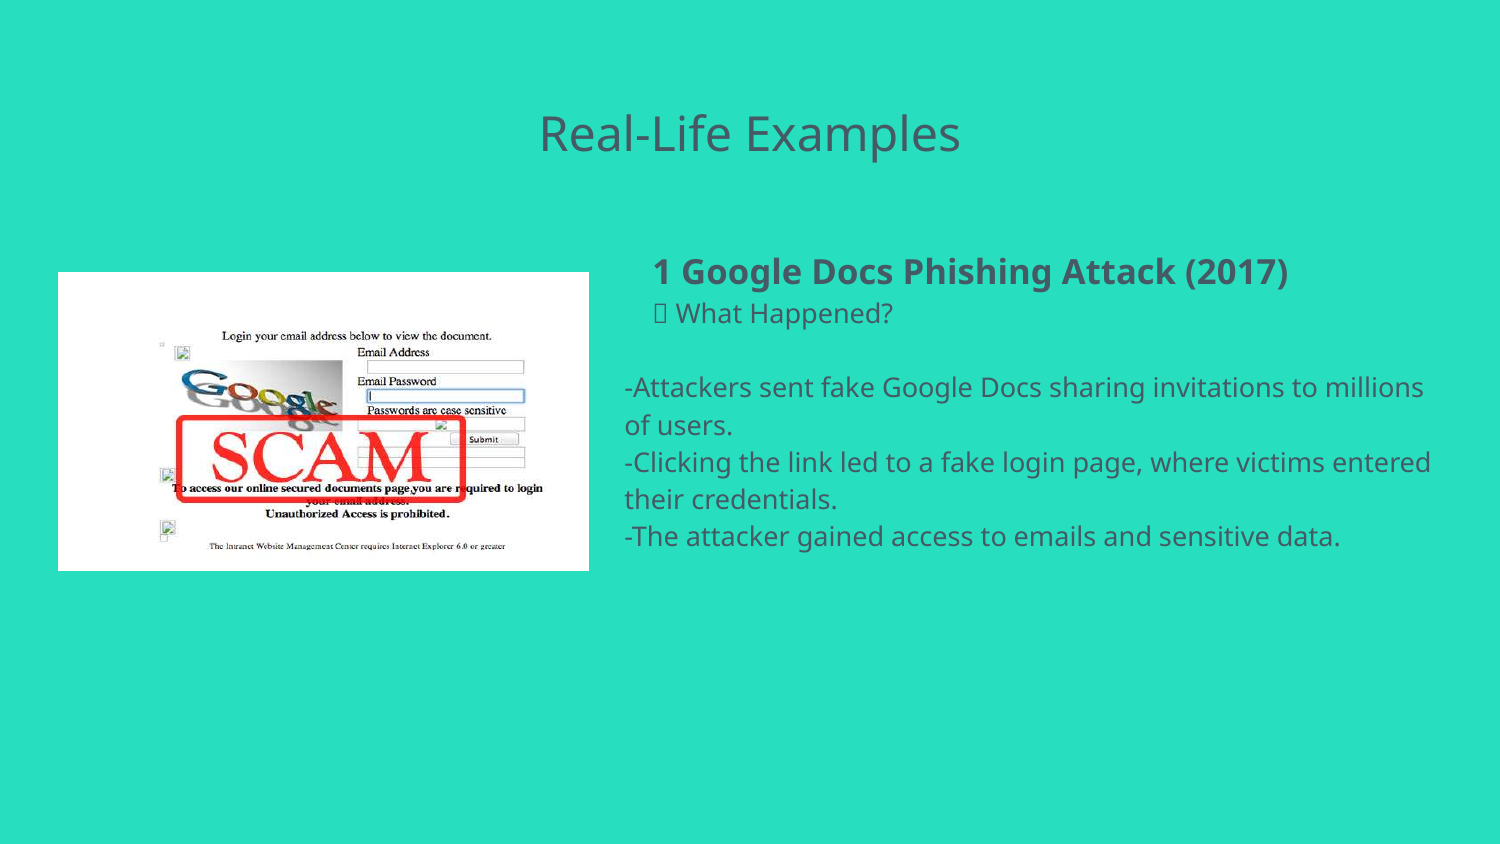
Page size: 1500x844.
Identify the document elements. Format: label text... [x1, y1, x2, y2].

title Real-Life Examples [116, 88, 1383, 177]
subtitle 1️ Google Docs Phishing Attack (2017) 📌 What Happened? -Attackers sent fake Google Docs sharing invitations to millions of users. -Clicking the link led to a fake login page, where victims entered their credentials. -The attacker gained access to emails and sensitive data. [609, 228, 1460, 766]
picture [57, 272, 589, 571]
